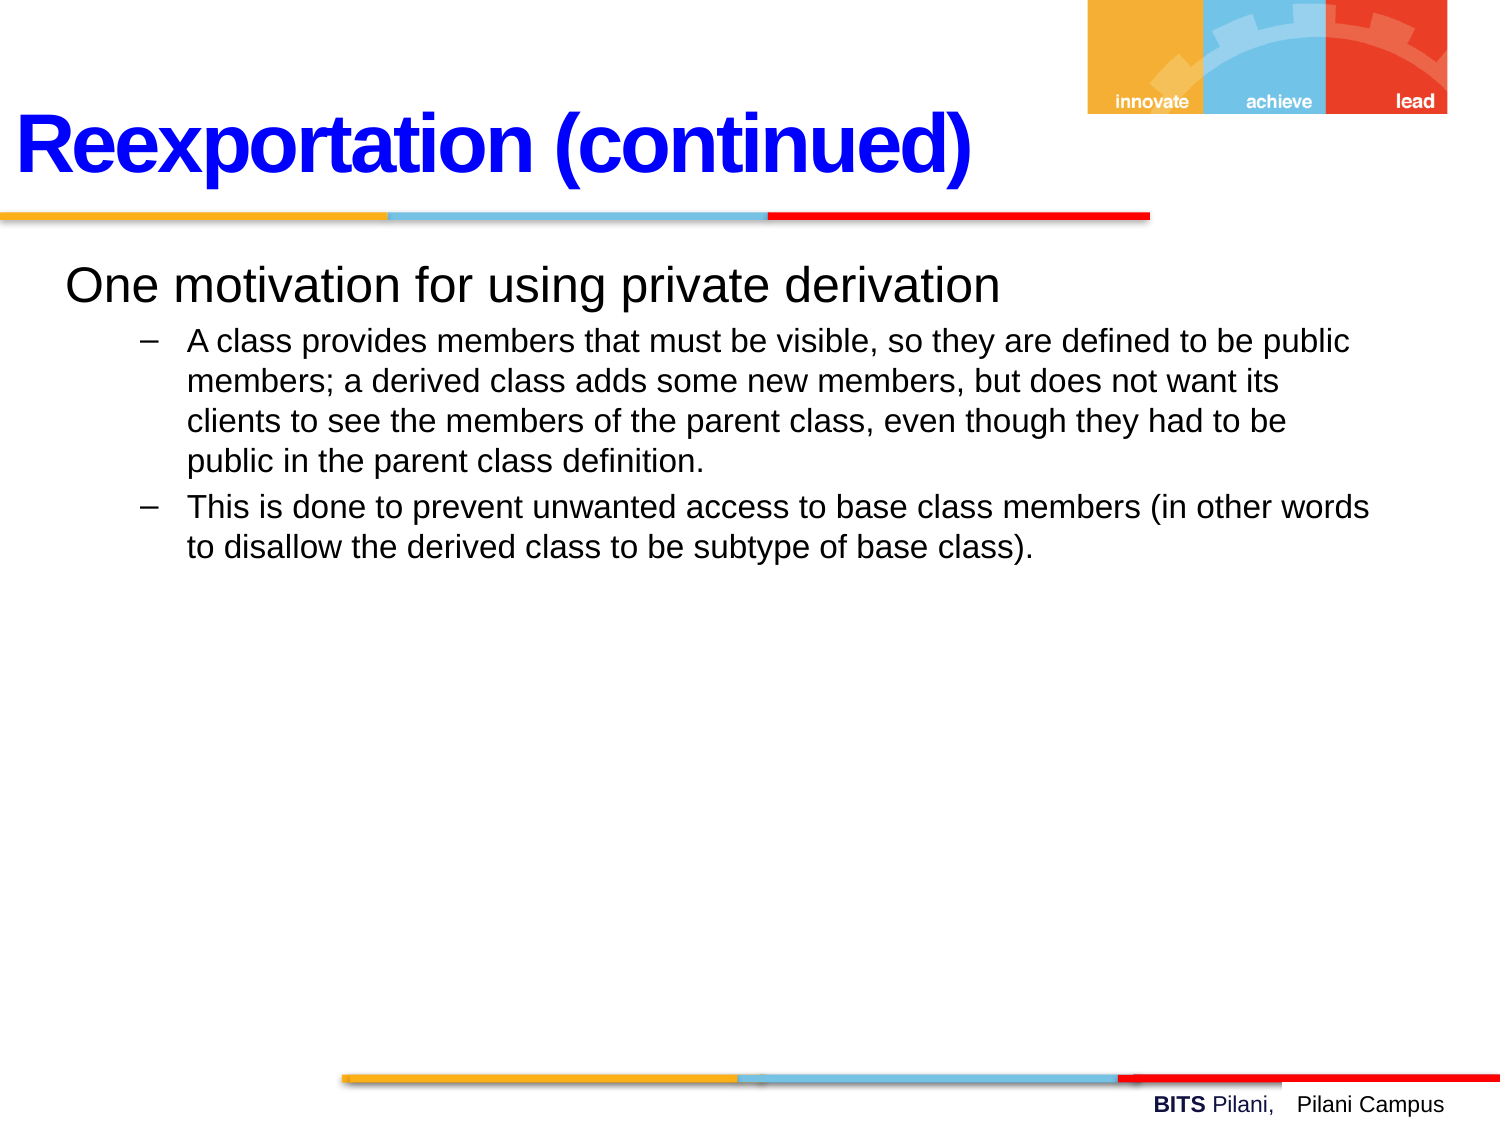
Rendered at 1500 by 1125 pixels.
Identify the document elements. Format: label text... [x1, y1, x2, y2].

text_box Pilani Campus [1282, 1082, 1500, 1125]
title Reexportation (continued) [0, 45, 1350, 233]
picture [1087, 0, 1448, 114]
list One motivation for using private derivation A class provides members that must be visible, so they are defined to be public members; a derived class adds some new members, but does not want its clients to see the members of the parent class, even though they had to be public in the parent class definition. This is done to prevent unwanted access to base class members (in other words to disallow the derived class to be subtype of base class). [50, 245, 1400, 988]
